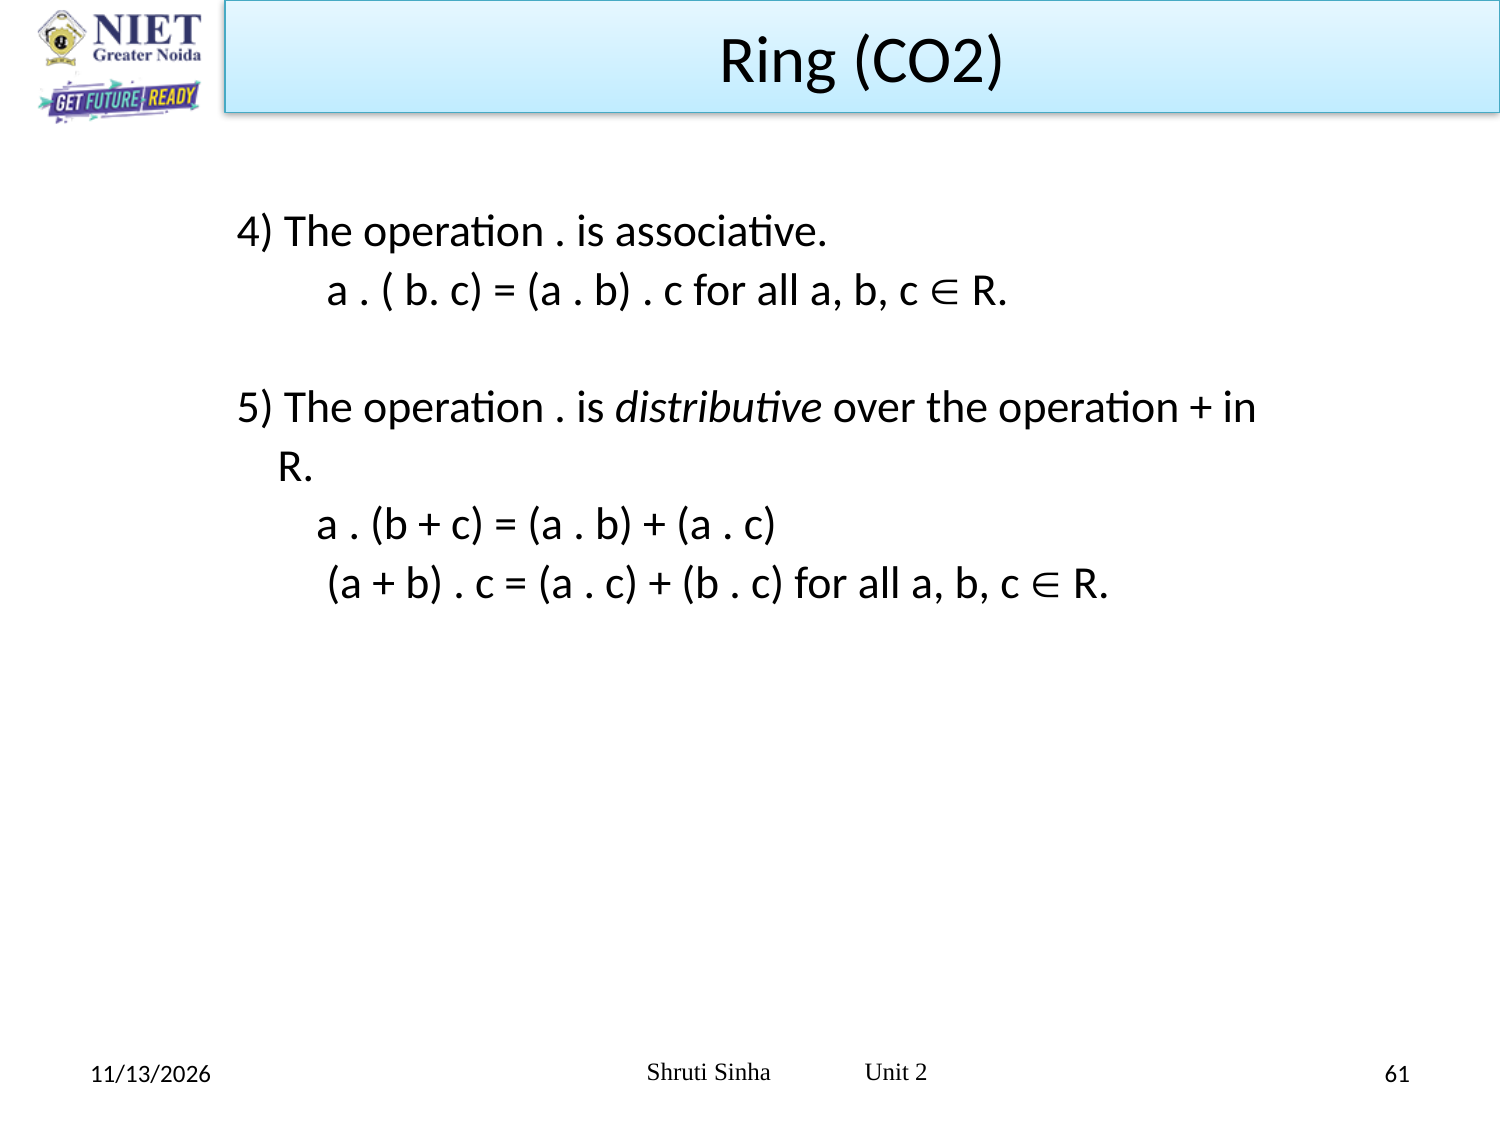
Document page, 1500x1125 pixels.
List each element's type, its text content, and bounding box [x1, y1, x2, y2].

text_box Ring (CO2) [238, 0, 1500, 113]
picture [0, 0, 238, 135]
footer Shruti Sinha Unit 2 [375, 1040, 1200, 1100]
slide_number 61 [1074, 1042, 1425, 1103]
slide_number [75, 1042, 425, 1103]
text_box 4) The operation . is associative. a . ( b. c) = (a . b) . c for all a, b, c  R. 5) The operation . is distributive over the operation + in R. a . (b + c) = (a . b) + (a . c) (a + b) . c = (a . c) + (b . c) for all a, b, c  R. [149, 199, 1500, 943]
